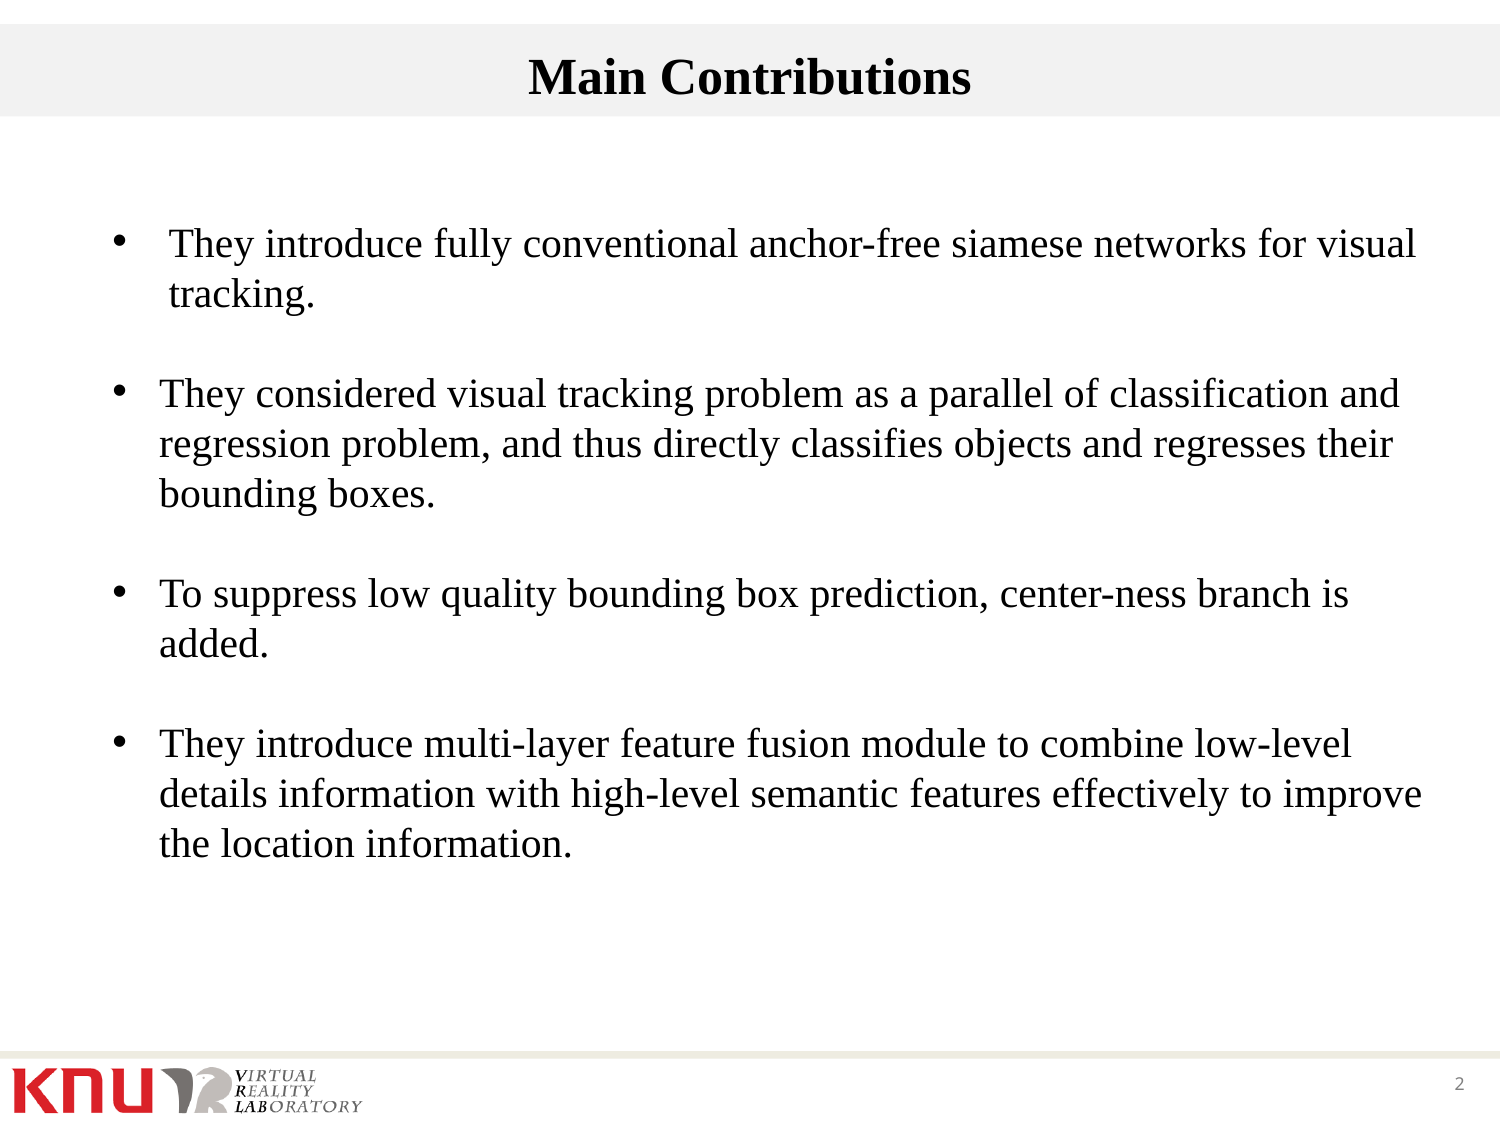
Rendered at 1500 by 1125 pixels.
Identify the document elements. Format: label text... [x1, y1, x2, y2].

text_box [17, 117, 739, 1047]
text_box They introduce fully conventional anchor-free siamese networks for visual tracking. They considered visual tracking problem as a parallel of classification and regression problem, and thus directly classifies objects and regresses their bounding boxes. To suppress low quality bounding box prediction, center-ness branch is added. They introduce multi-layer feature fusion module to combine low-level details information with high-level semantic features effectively to improve the location information. [97, 208, 1483, 874]
picture [11, 1067, 363, 1114]
title Main Contributions [75, 30, 1425, 118]
